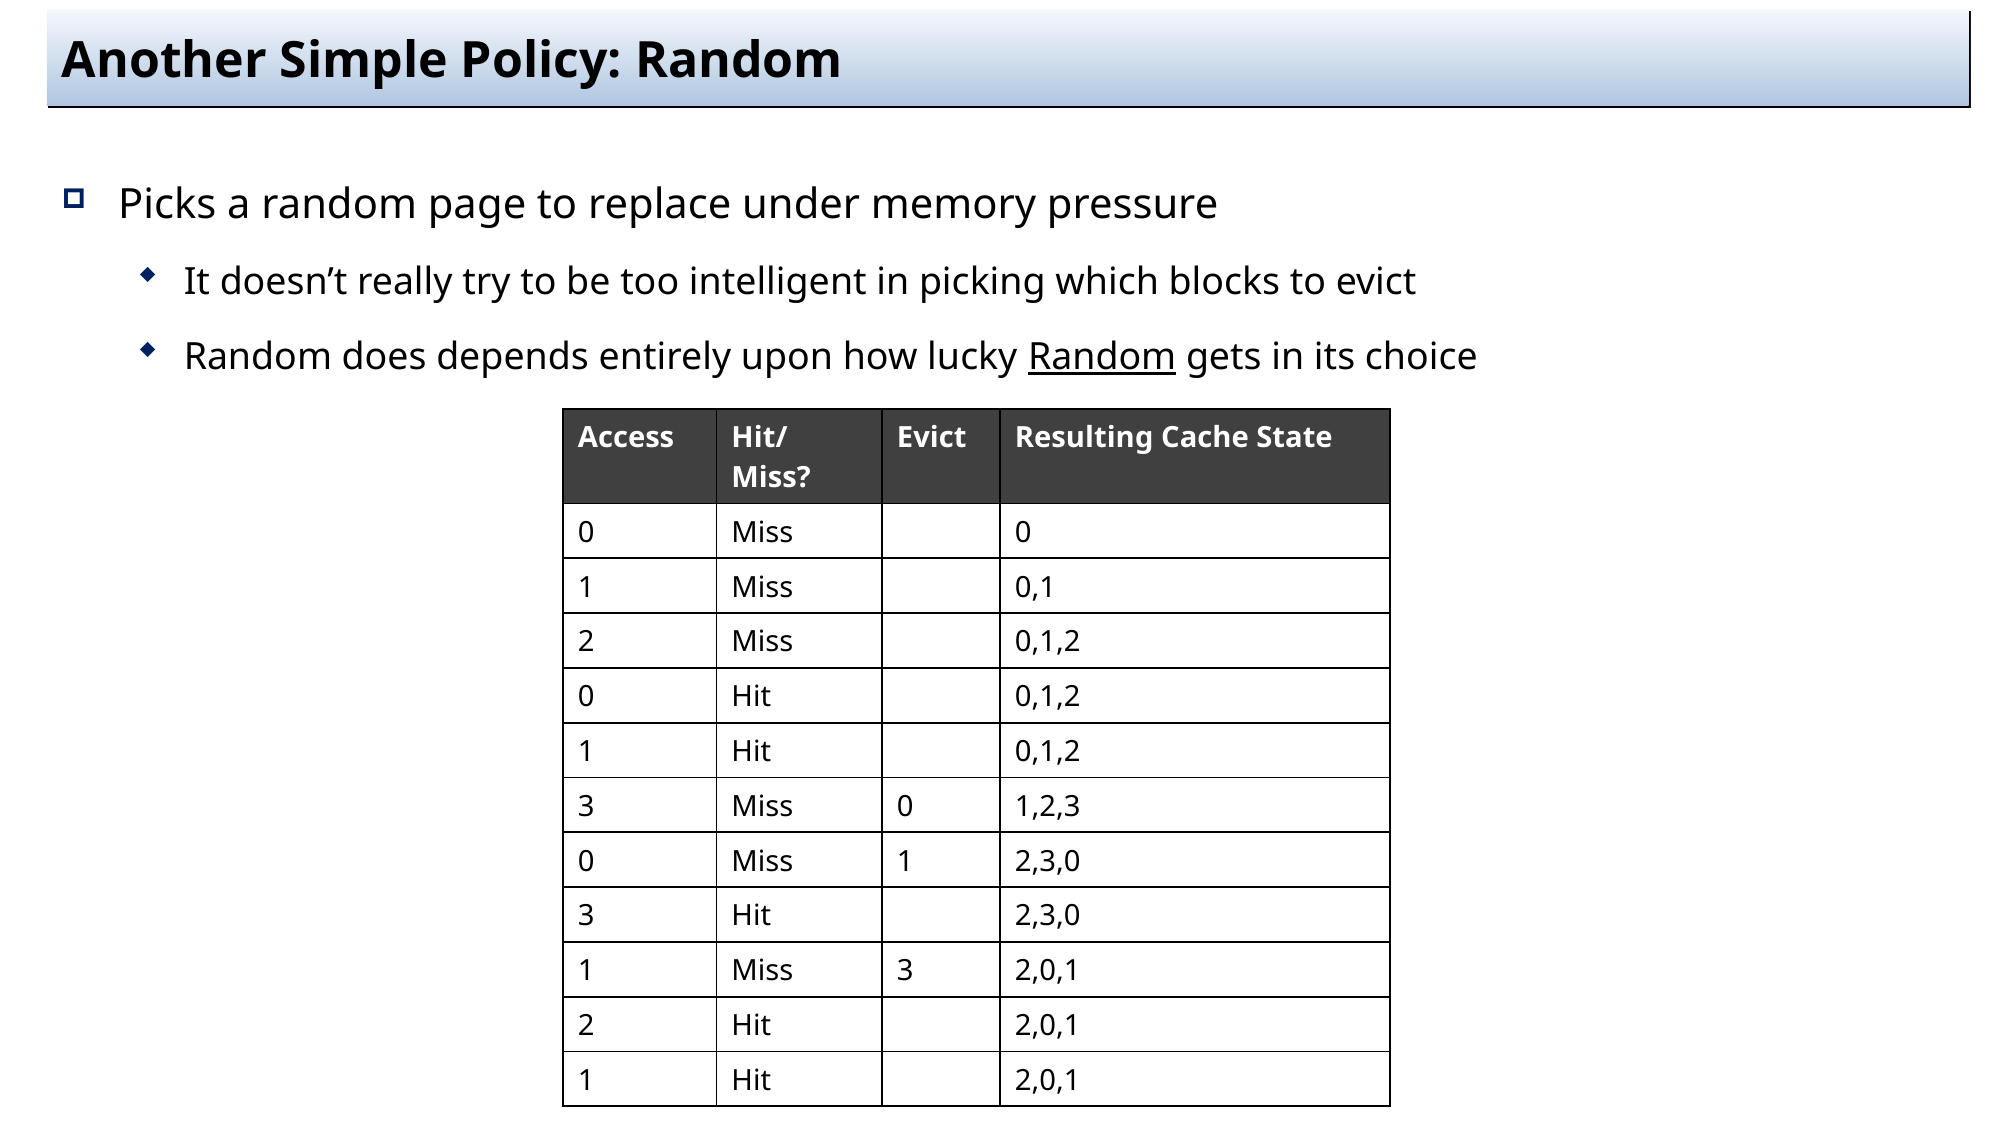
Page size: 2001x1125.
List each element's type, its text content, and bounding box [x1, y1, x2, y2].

table_cell 2,0,1 [1001, 1052, 1389, 1105]
table_cell 0 [1001, 504, 1389, 557]
table_cell 2,3,0 [1001, 888, 1389, 941]
table_cell 1 [564, 943, 716, 996]
table_cell Hit [717, 724, 881, 777]
table_cell 0,1,2 [1001, 614, 1389, 667]
table_cell 0,1,2 [1001, 724, 1389, 777]
table_cell Hit [717, 888, 881, 941]
table_cell 0 [564, 669, 716, 722]
table_cell [883, 614, 999, 667]
table_cell 2 [564, 614, 716, 667]
table_cell Miss [717, 504, 881, 557]
table_cell 2,3,0 [1001, 833, 1389, 886]
table_cell Miss [717, 614, 881, 667]
table_cell 3 [564, 778, 716, 831]
table_cell [883, 1052, 999, 1105]
table_cell Hit [717, 1052, 881, 1105]
table_cell 1 [883, 833, 999, 886]
table_cell Miss [717, 833, 881, 886]
table_cell Miss [717, 778, 881, 831]
table_cell Miss [717, 559, 881, 612]
table_cell [883, 669, 999, 722]
table_cell 1 [564, 559, 716, 612]
table_cell [883, 559, 999, 612]
table_header Resulting Cache State [1001, 410, 1389, 503]
table_cell 3 [883, 943, 999, 996]
table_cell [883, 998, 999, 1051]
table_cell 0 [564, 504, 716, 557]
table_cell 1,2,3 [1001, 778, 1389, 831]
table_cell Hit [717, 998, 881, 1051]
table_cell 0,1,2 [1001, 669, 1389, 722]
table_cell 0,1 [1001, 559, 1389, 612]
table_cell 2,0,1 [1001, 943, 1389, 996]
table_header Access [564, 410, 716, 503]
table_header Evict [883, 410, 999, 503]
table_cell Hit [717, 669, 881, 722]
table_cell [883, 504, 999, 557]
table_cell 0 [564, 833, 716, 886]
table_cell 0 [883, 778, 999, 831]
table_cell 3 [564, 888, 716, 941]
title Another Simple Policy: Random [46, 8, 1969, 106]
table_cell [883, 724, 999, 777]
table_header Hit/Miss? [717, 410, 881, 503]
list Picks a random page to replace under memory pressure It doesn’t really try to be too intelligent in picking which blocks to evict Random does depends entirely upon how lucky Random gets in its choice [46, 144, 1969, 1048]
table_cell 1 [564, 724, 716, 777]
table_cell 2 [564, 998, 716, 1051]
table_cell [883, 888, 999, 941]
table_cell Miss [717, 943, 881, 996]
table_cell 1 [564, 1052, 716, 1105]
table_cell 2,0,1 [1001, 998, 1389, 1051]
